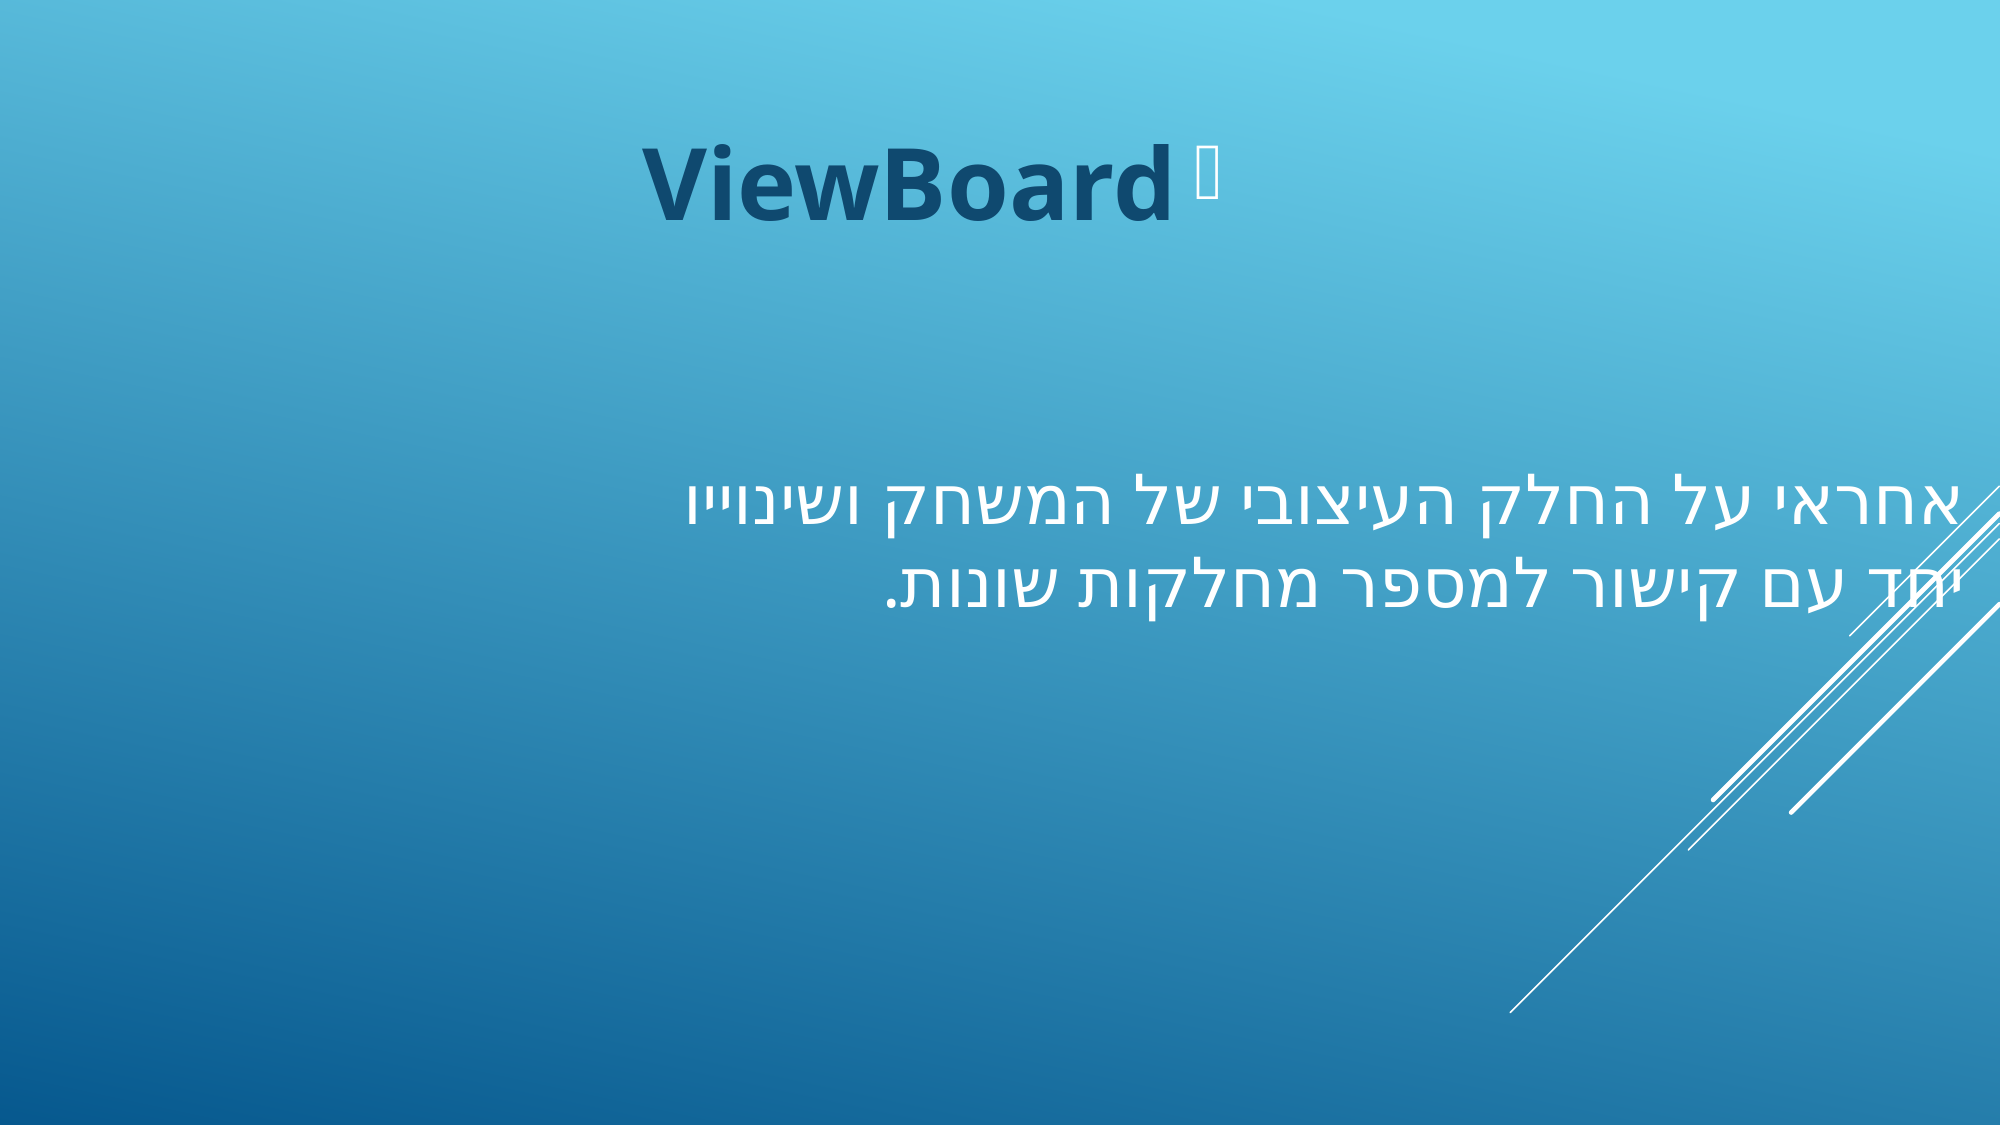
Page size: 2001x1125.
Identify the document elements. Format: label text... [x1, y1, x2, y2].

text_box אחראי על החלק העיצובי של המשחק ושינוייו יחד עם קישור למספר מחלקות שונות. [580, 414, 1981, 663]
text_box ViewBoard [270, 0, 1671, 478]
